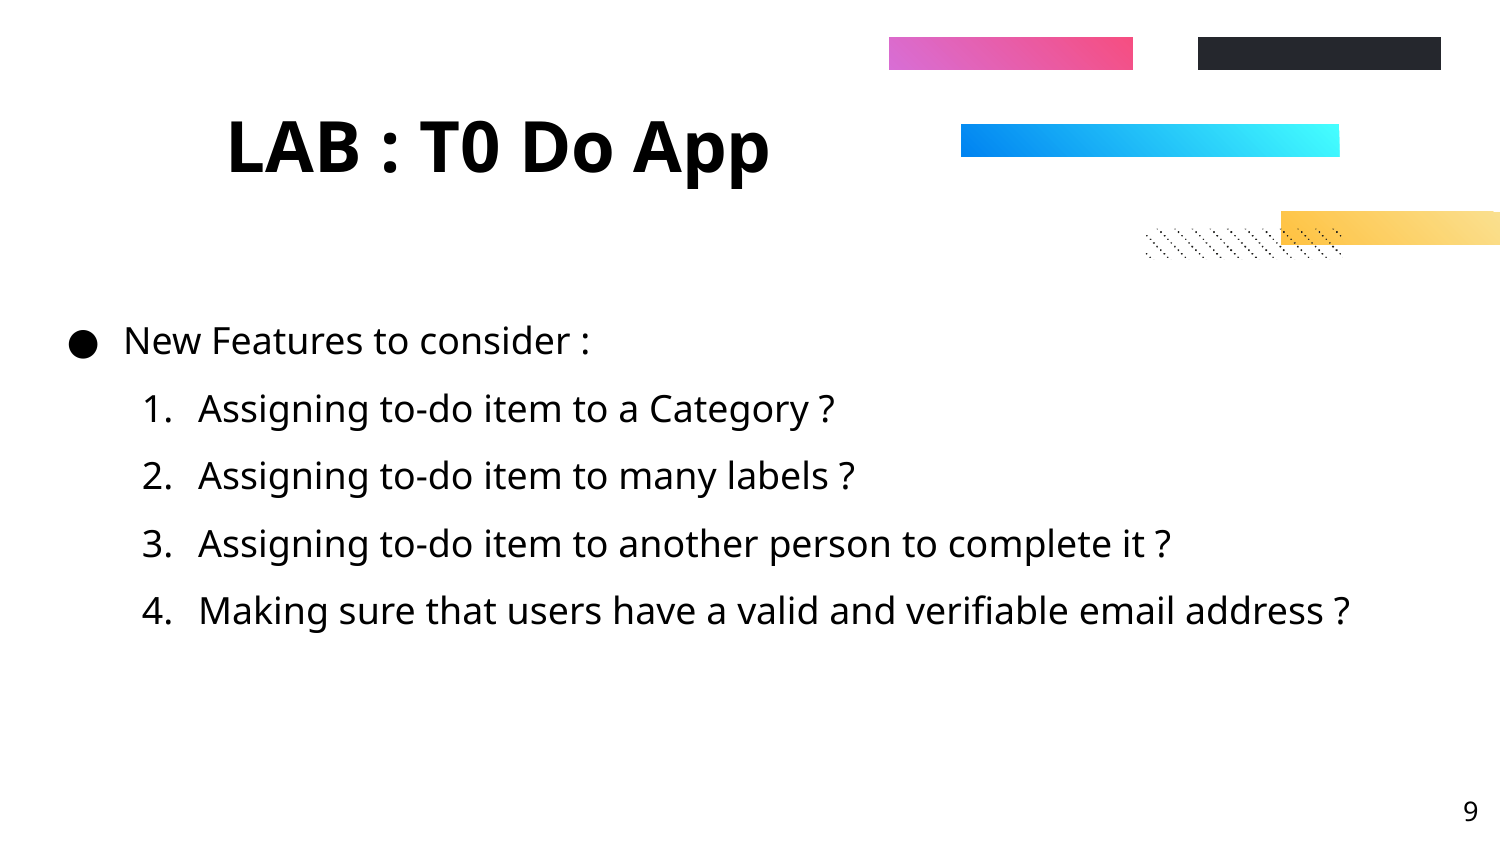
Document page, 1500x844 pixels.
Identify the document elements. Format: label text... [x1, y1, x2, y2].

picture [1144, 228, 1343, 260]
slide_number ‹#› [1403, 779, 1494, 844]
title LAB : T0 Do App [39, 37, 959, 251]
subtitle New Features to consider : Assigning to-do item to a Category ? Assigning to-do item to many labels ? Assigning to-do item to another person to complete it ? Making sure that users have a valid and verifiable email address ? [33, 279, 1494, 844]
